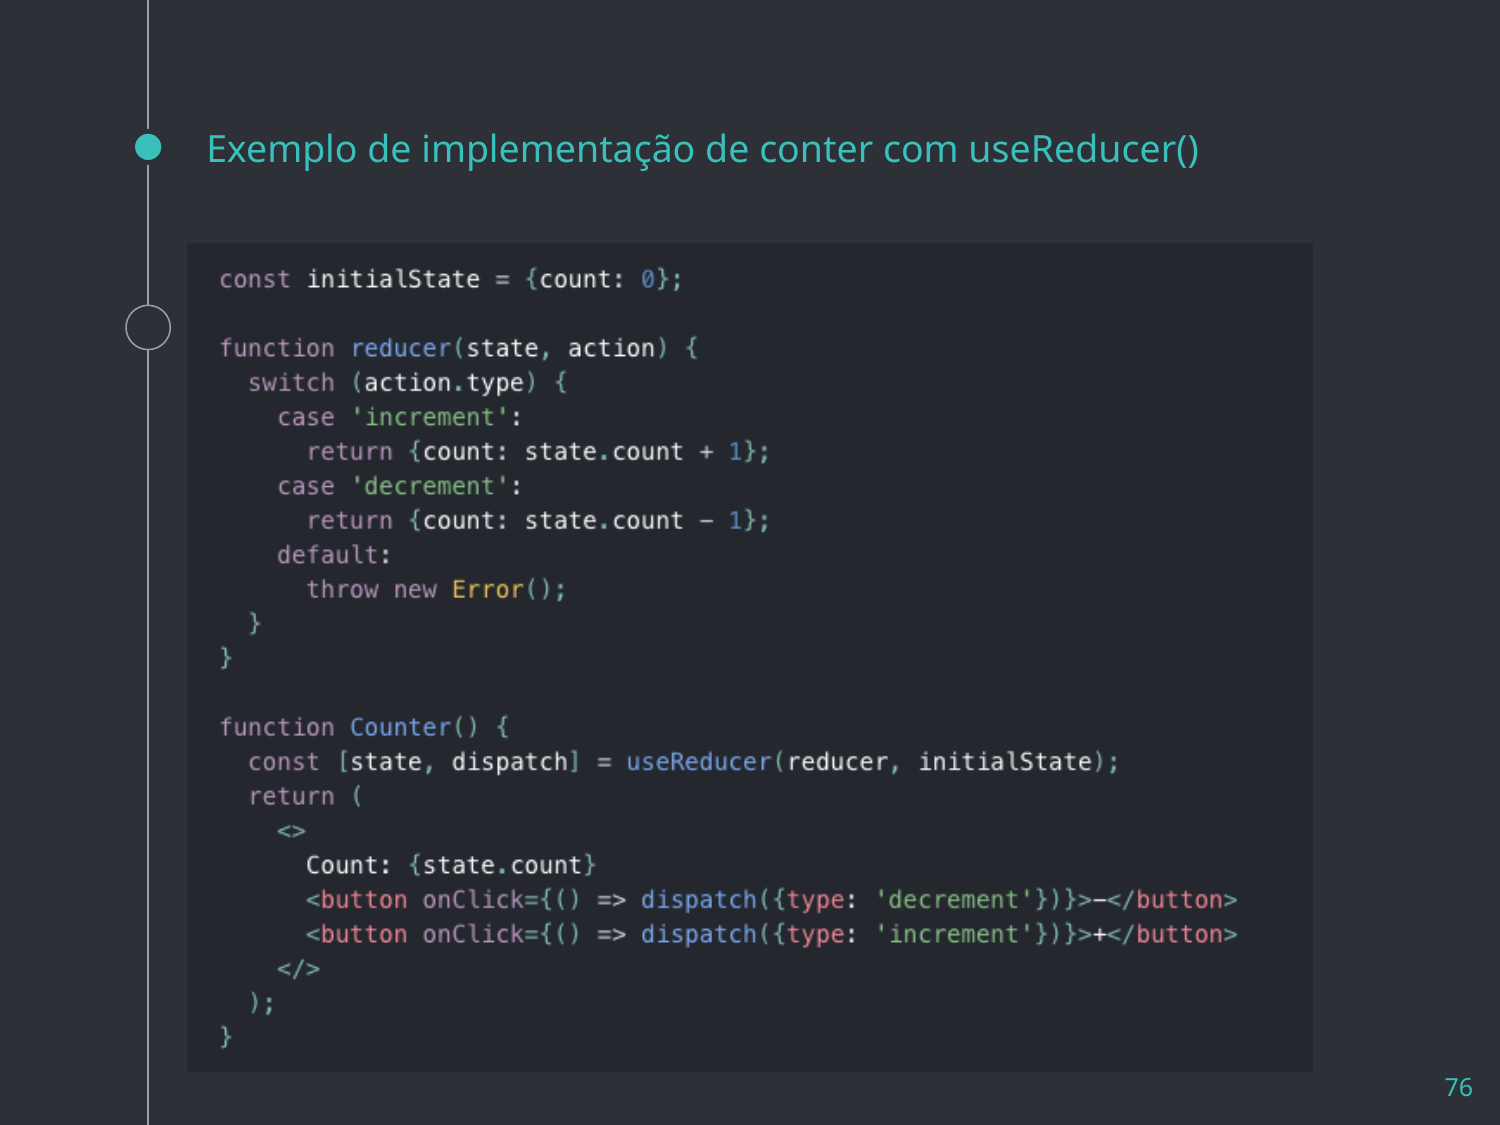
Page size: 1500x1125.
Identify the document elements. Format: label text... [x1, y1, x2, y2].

title Exemplo de implementação de conter com useReducer() [191, 109, 1317, 185]
picture [187, 243, 1313, 1072]
slide_number 76 [1398, 1056, 1489, 1125]
